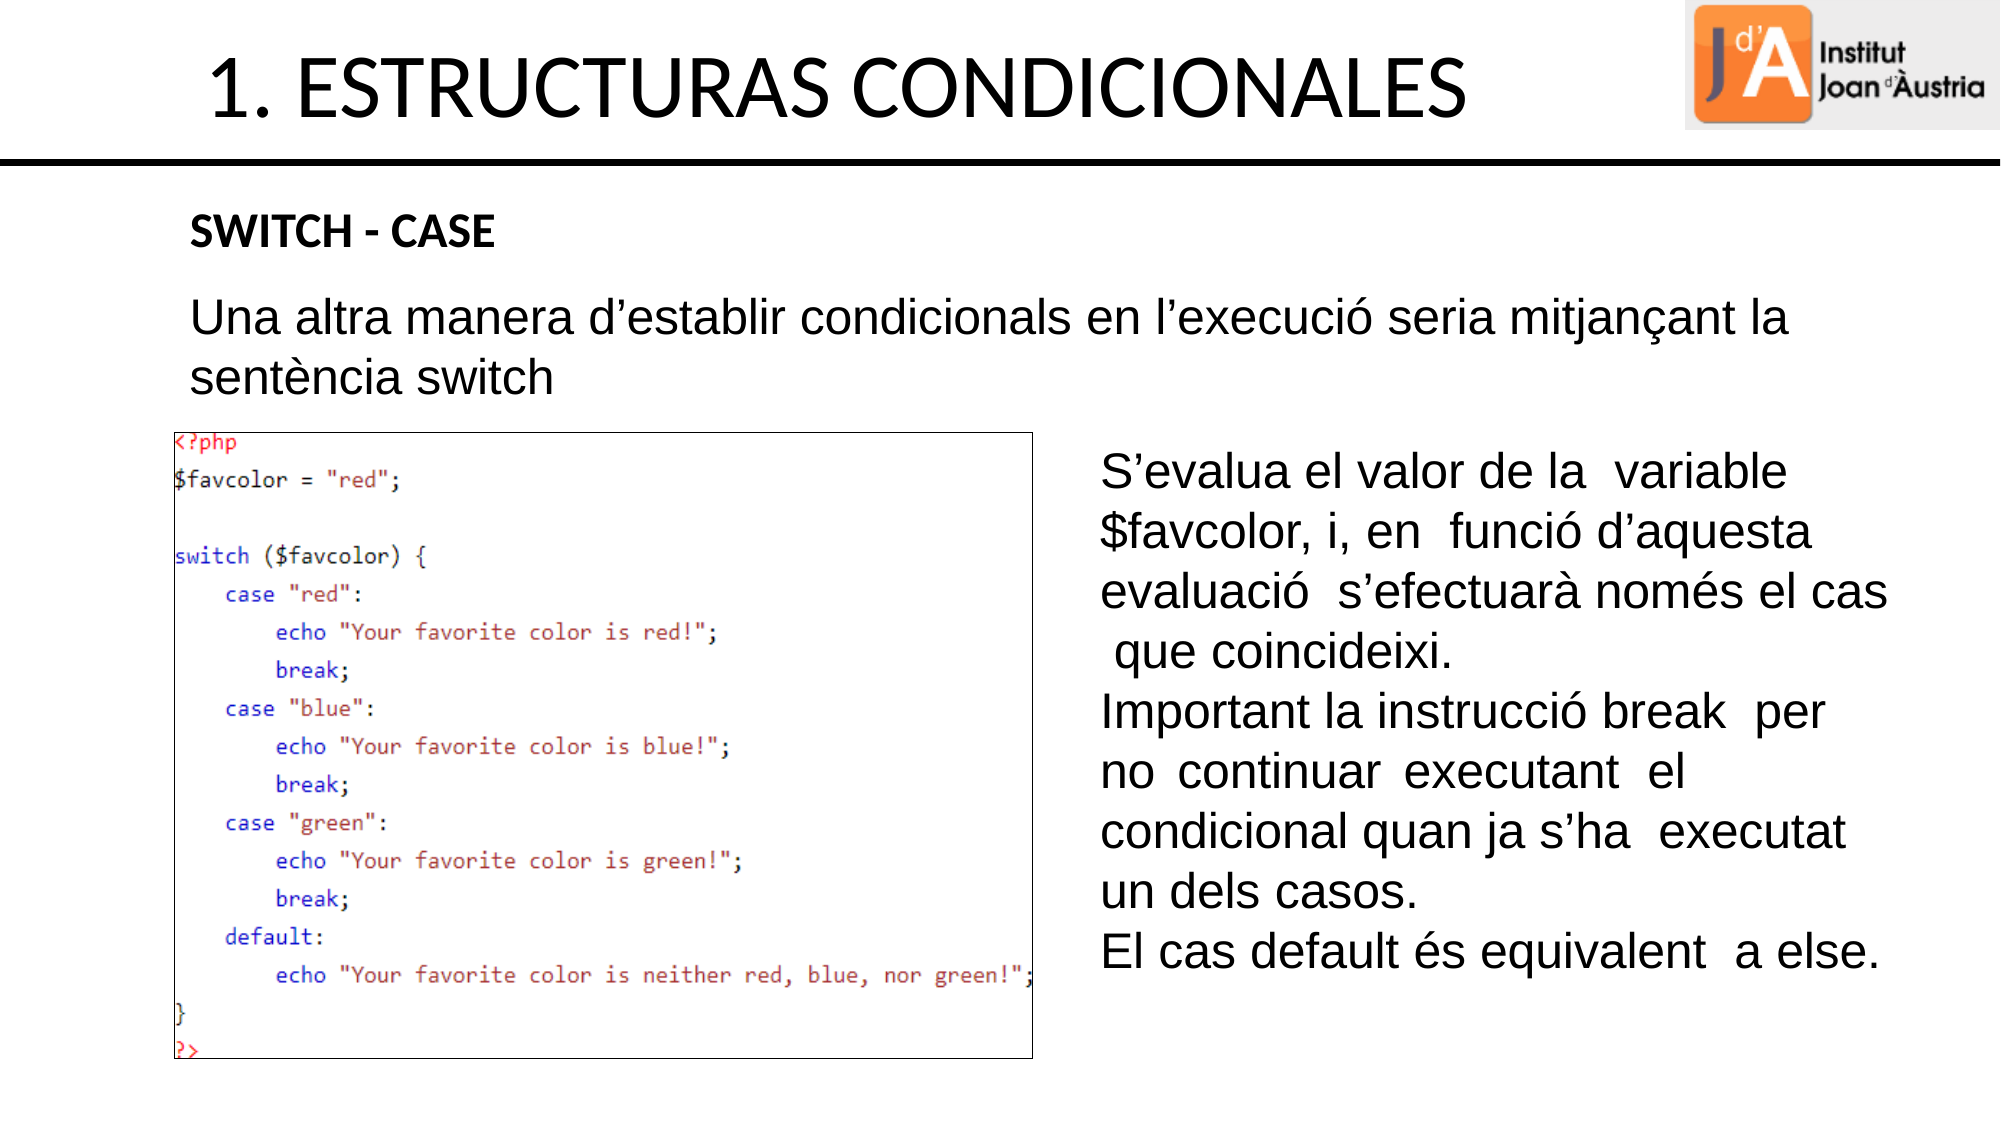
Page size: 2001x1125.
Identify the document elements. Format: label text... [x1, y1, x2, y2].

text_box SWITCH - CASE [174, 189, 1327, 265]
text_box 1. ESTRUCTURAS CONDICIONALES [0, 0, 1675, 146]
text_box Una altra manera d’establir condicionals en l’execució seria mitjançant la sentència switch [174, 277, 1921, 413]
picture [1685, 0, 2000, 130]
list S’evalua el valor de la variable $favcolor, i, en funció d’aquesta evaluació s’efectuarà només el cas que coincideixi. Important la instrucció break per no continuar executant el condicional quan ja s’ha executat un dels casos. El cas default és equivalent a else. [1100, 432, 1921, 1077]
picture [174, 432, 1033, 1059]
